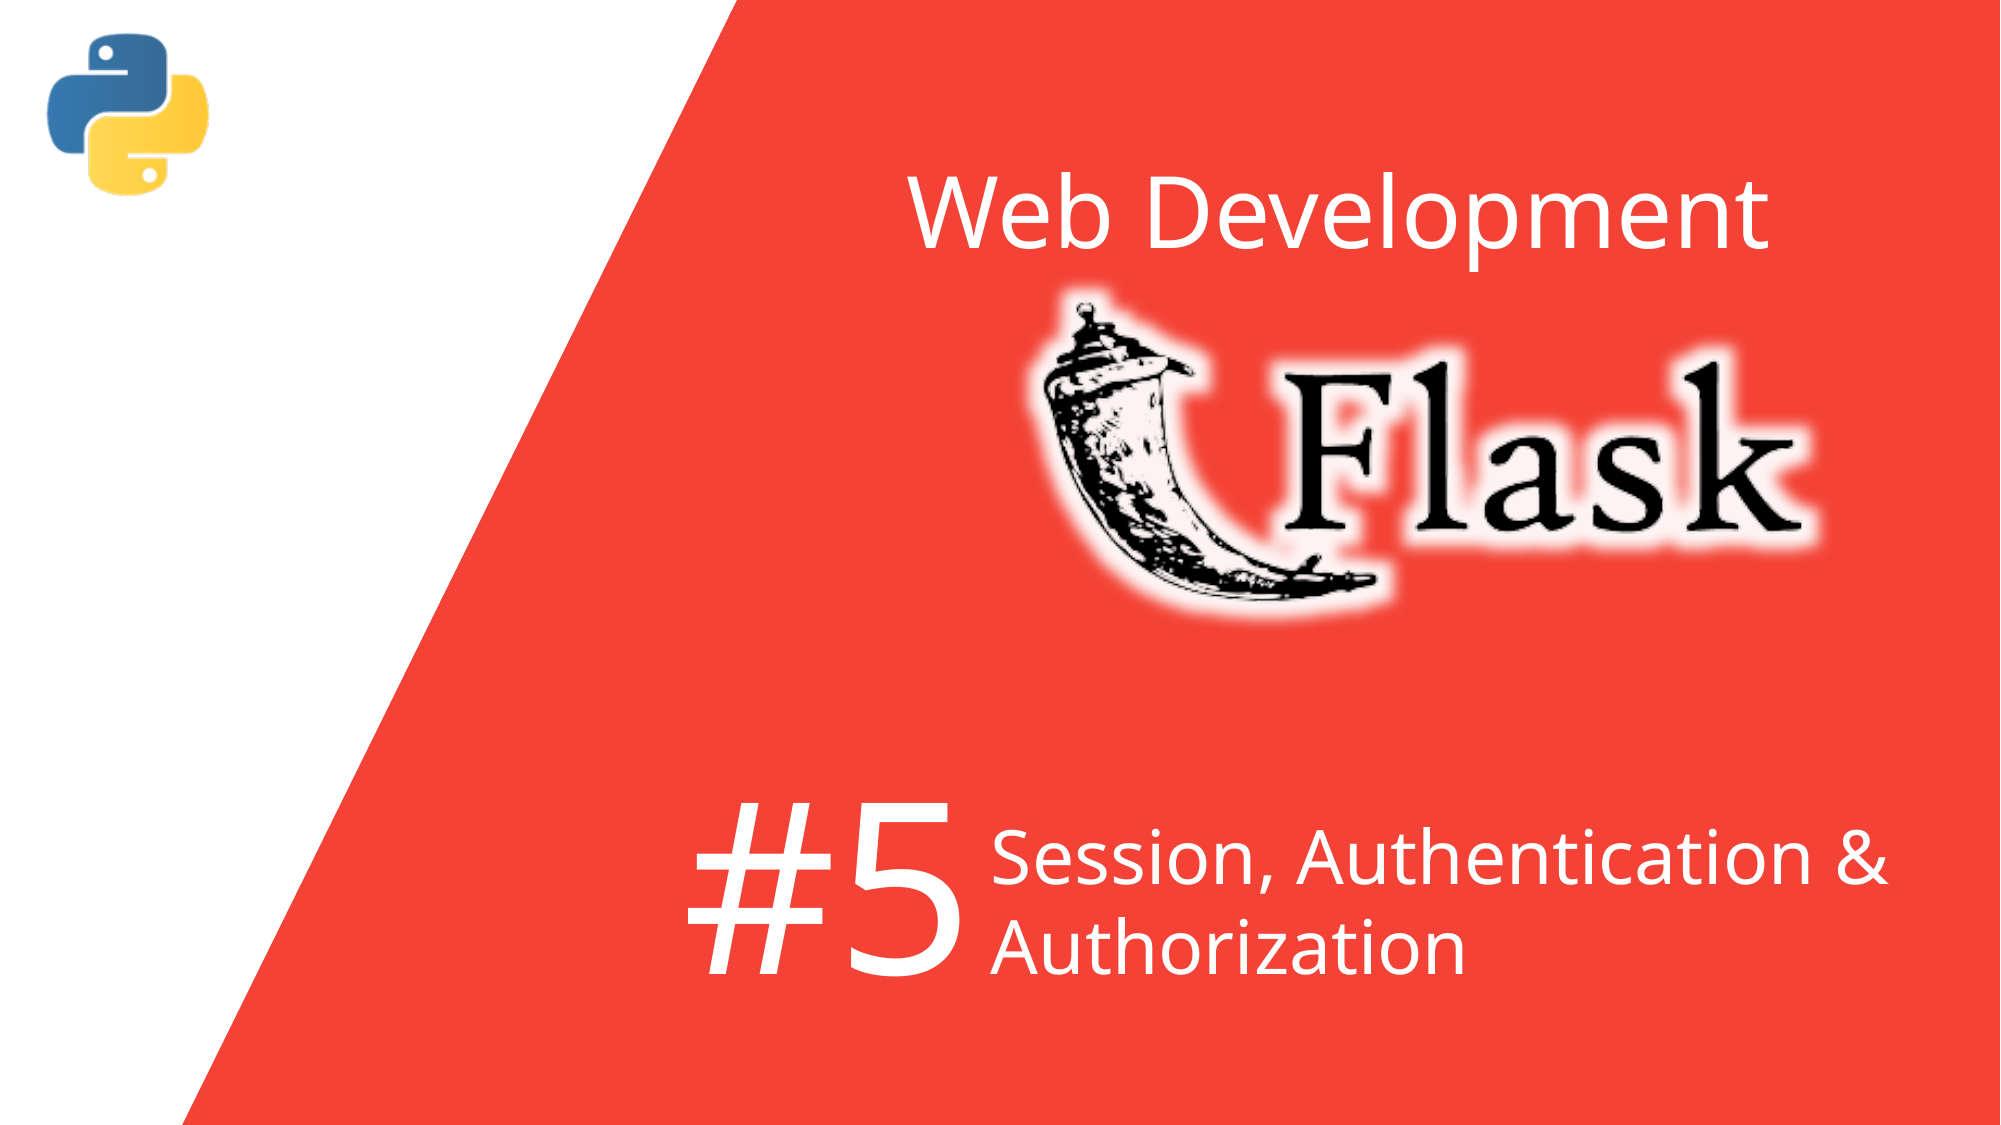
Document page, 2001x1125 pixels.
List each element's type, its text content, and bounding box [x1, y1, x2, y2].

text_box [181, 0, 2000, 1125]
picture [0, 28, 247, 197]
picture [1040, 299, 1813, 608]
text_box Session, Authentication & Authorization [989, 801, 1950, 997]
text_box #5 [667, 727, 989, 1031]
table_header the name of the session cookie [1015, 274, 1839, 634]
text_box Web Development [891, 141, 1787, 276]
